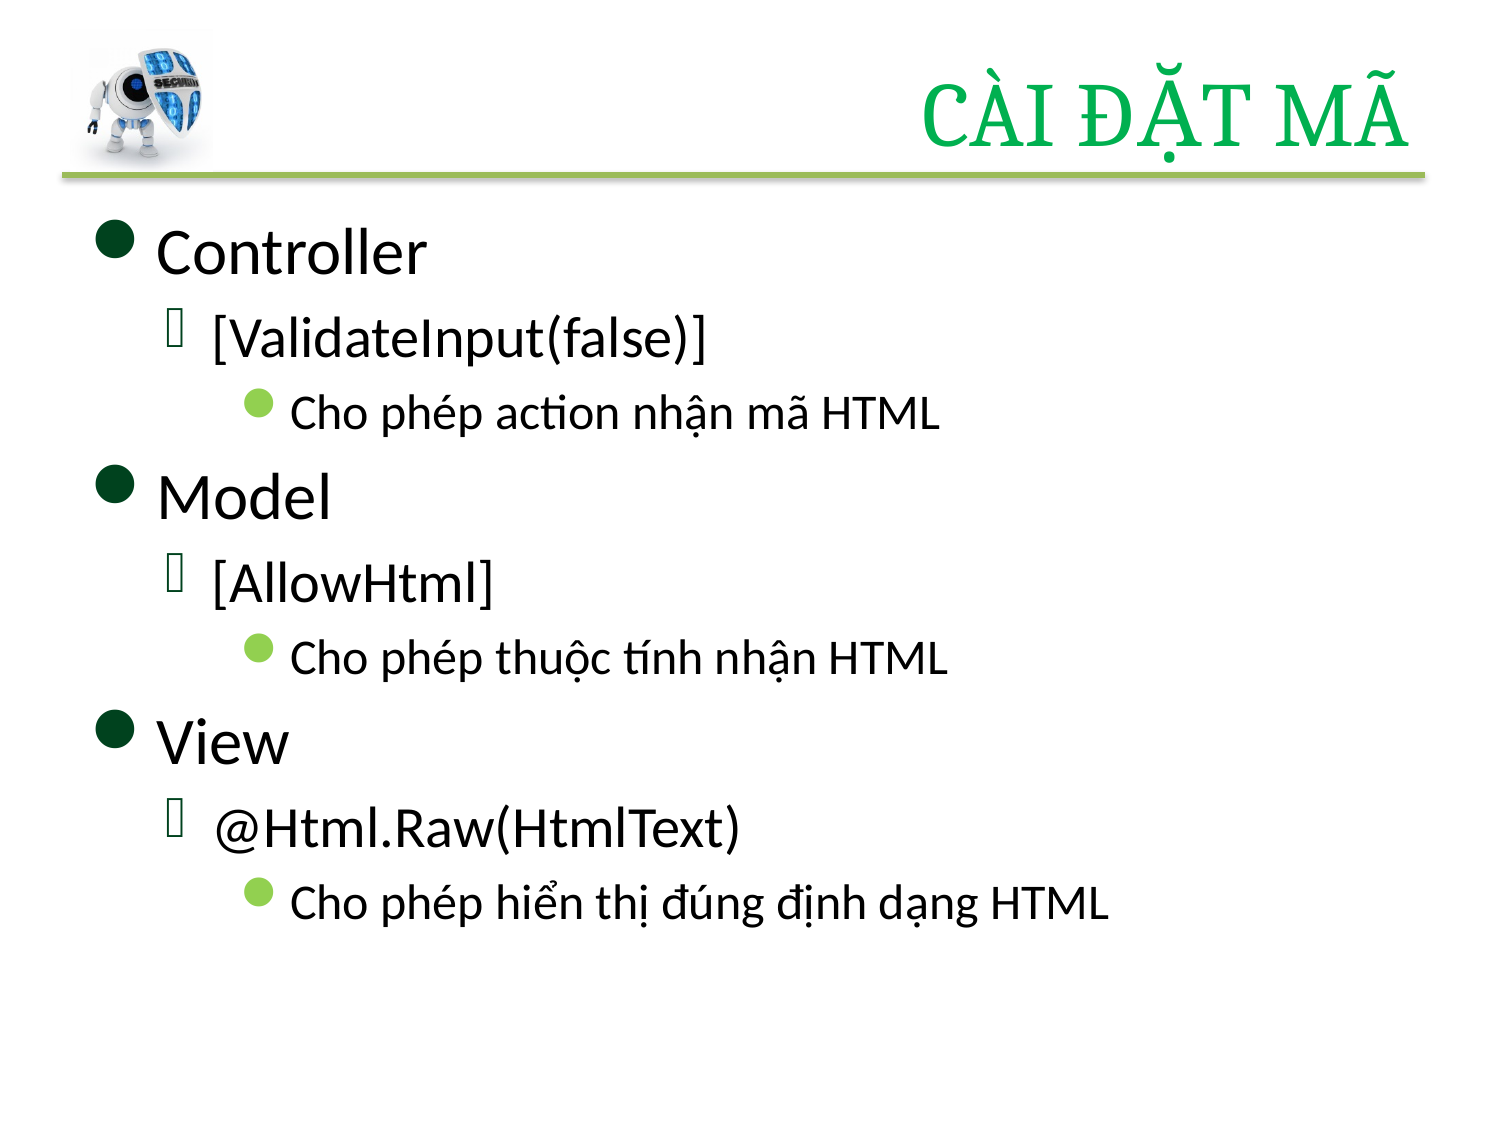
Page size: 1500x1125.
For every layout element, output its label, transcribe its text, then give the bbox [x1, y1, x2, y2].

title Cài đặt mã [217, 45, 1425, 175]
list Controller [ValidateInput(false)] Cho phép action nhận mã HTML Model [AllowHtml] Cho phép thuộc tính nhận HTML View @Html.Raw(HtmlText) Cho phép hiển thị đúng định dạng HTML [75, 200, 1425, 1005]
picture [70, 29, 213, 172]
